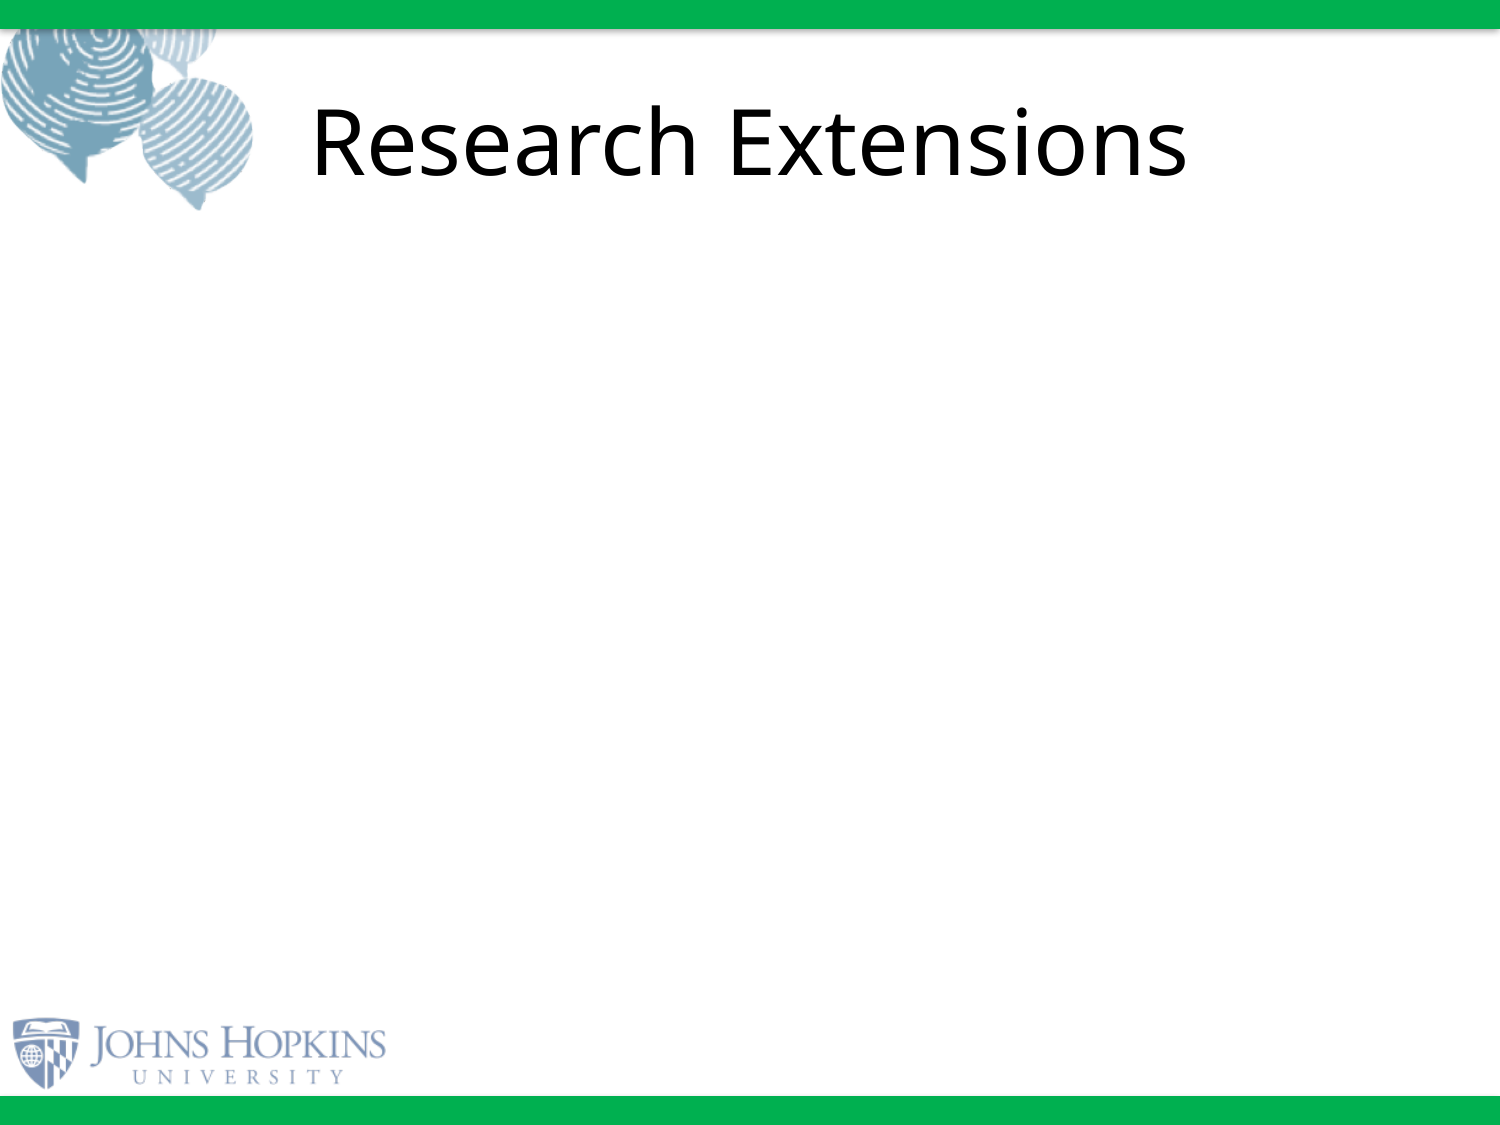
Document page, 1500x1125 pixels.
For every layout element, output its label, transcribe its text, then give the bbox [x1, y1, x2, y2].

picture [0, 29, 275, 225]
title Research Extensions [75, 45, 1425, 233]
